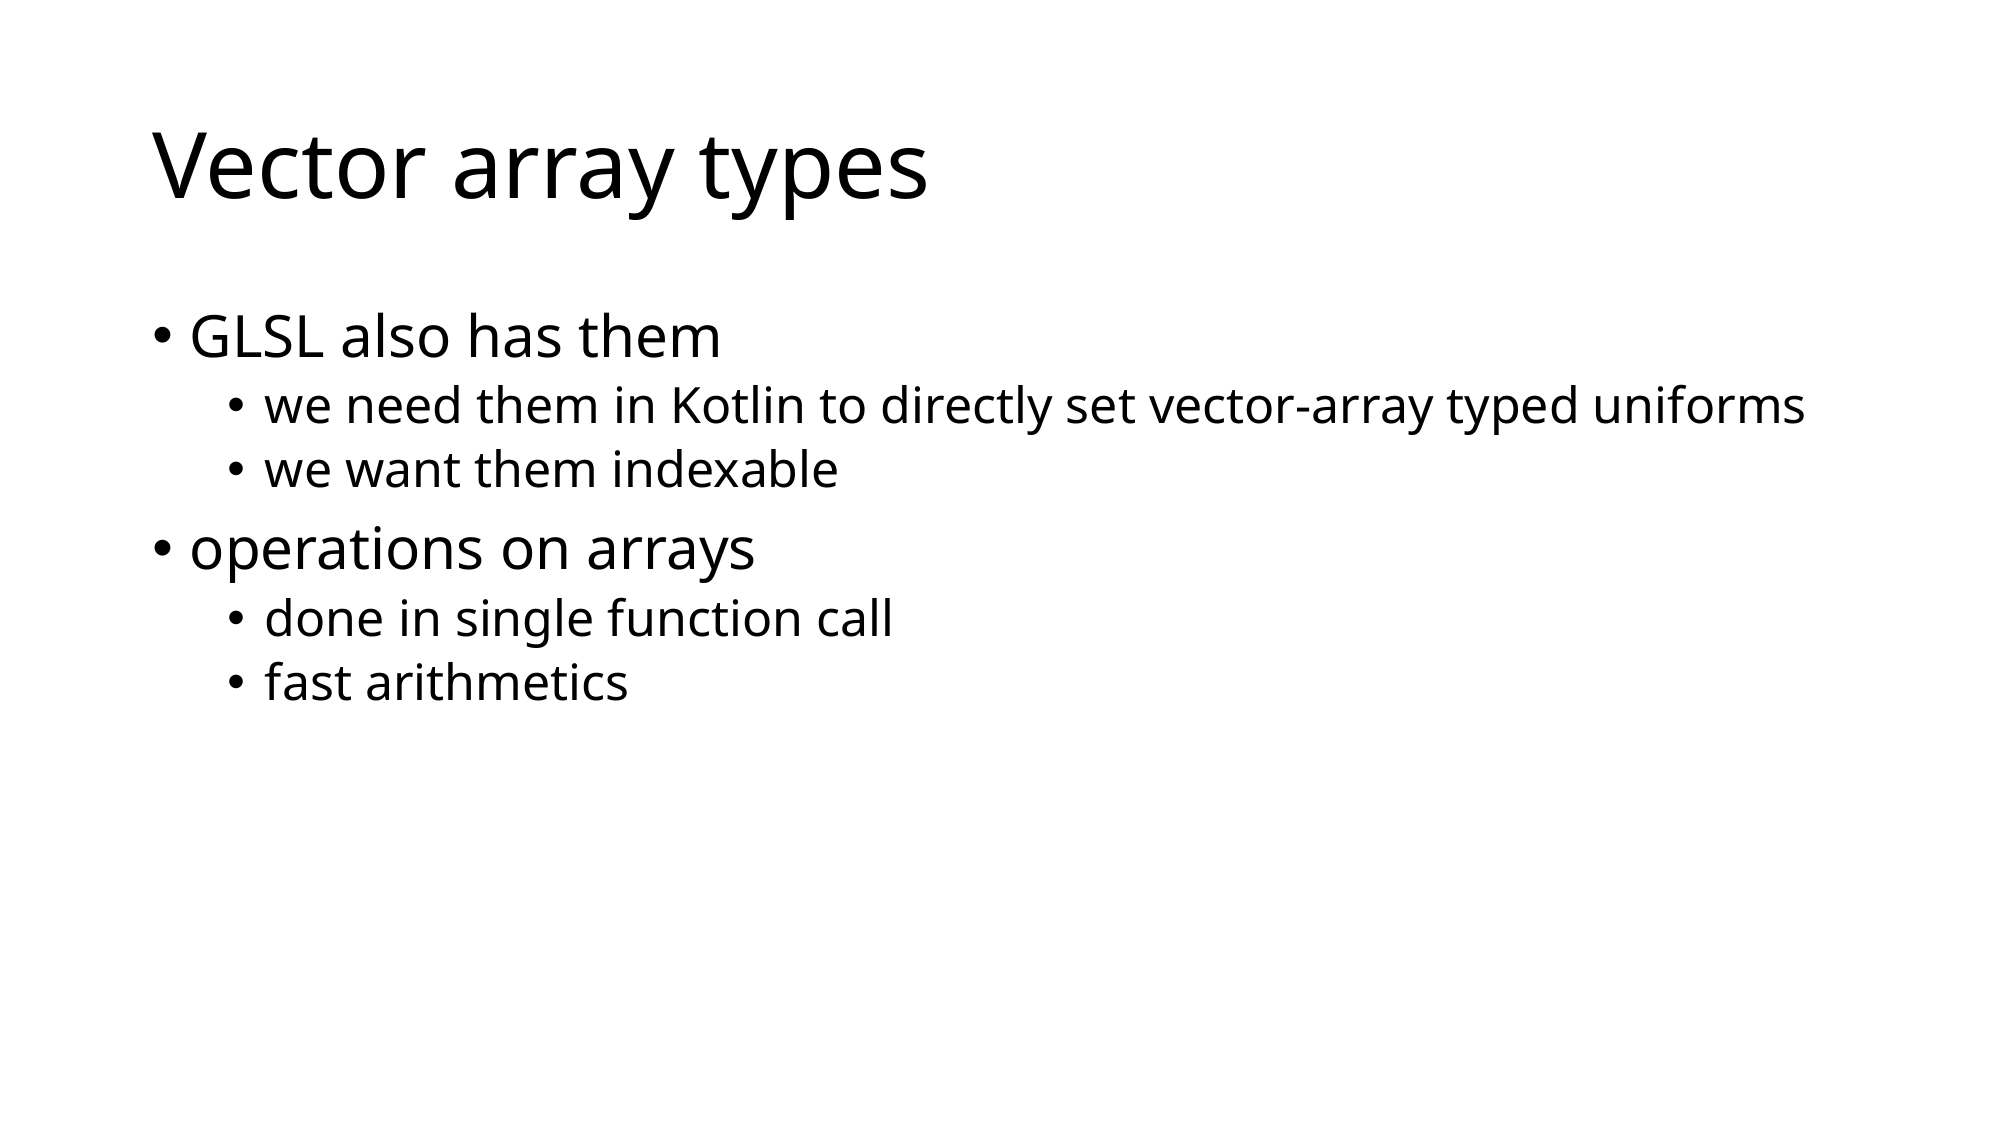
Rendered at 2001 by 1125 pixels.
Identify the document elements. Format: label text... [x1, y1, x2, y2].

title Vector array types [137, 59, 1863, 278]
list GLSL also has them we need them in Kotlin to directly set vector-array typed uniforms we want them indexable operations on arrays done in single function call fast arithmetics [137, 299, 1863, 1114]
